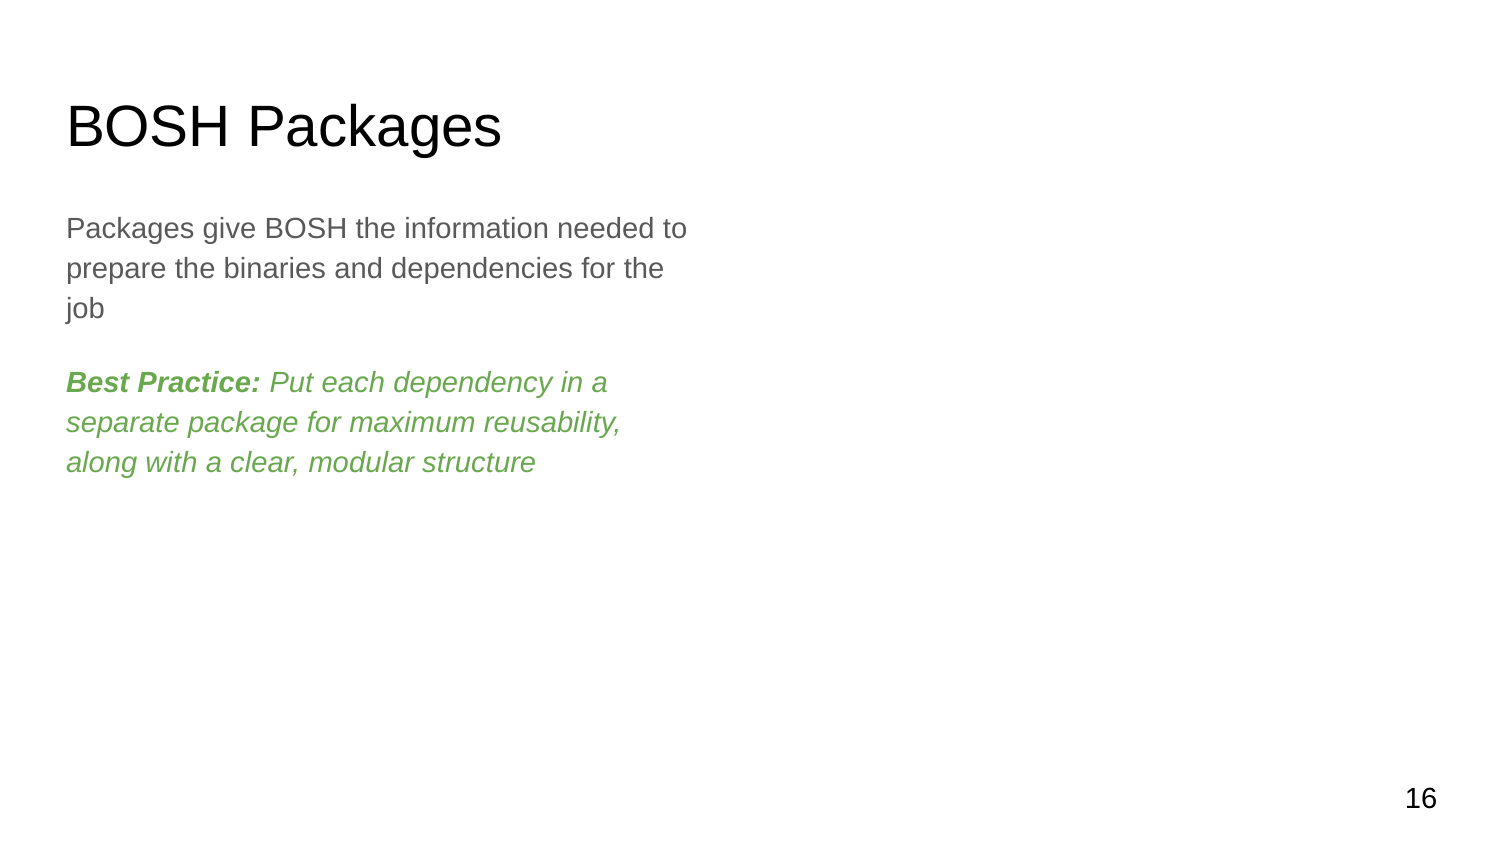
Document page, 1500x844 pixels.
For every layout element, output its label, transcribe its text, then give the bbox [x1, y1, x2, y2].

slide_number 16 [1389, 764, 1480, 830]
title BOSH Packages [51, 72, 1449, 167]
list Packages give BOSH the information needed to prepare the binaries and dependencies for the job Best Practice: Put each dependency in a separate package for maximum reusability, along with a clear, modular structure [51, 189, 708, 750]
